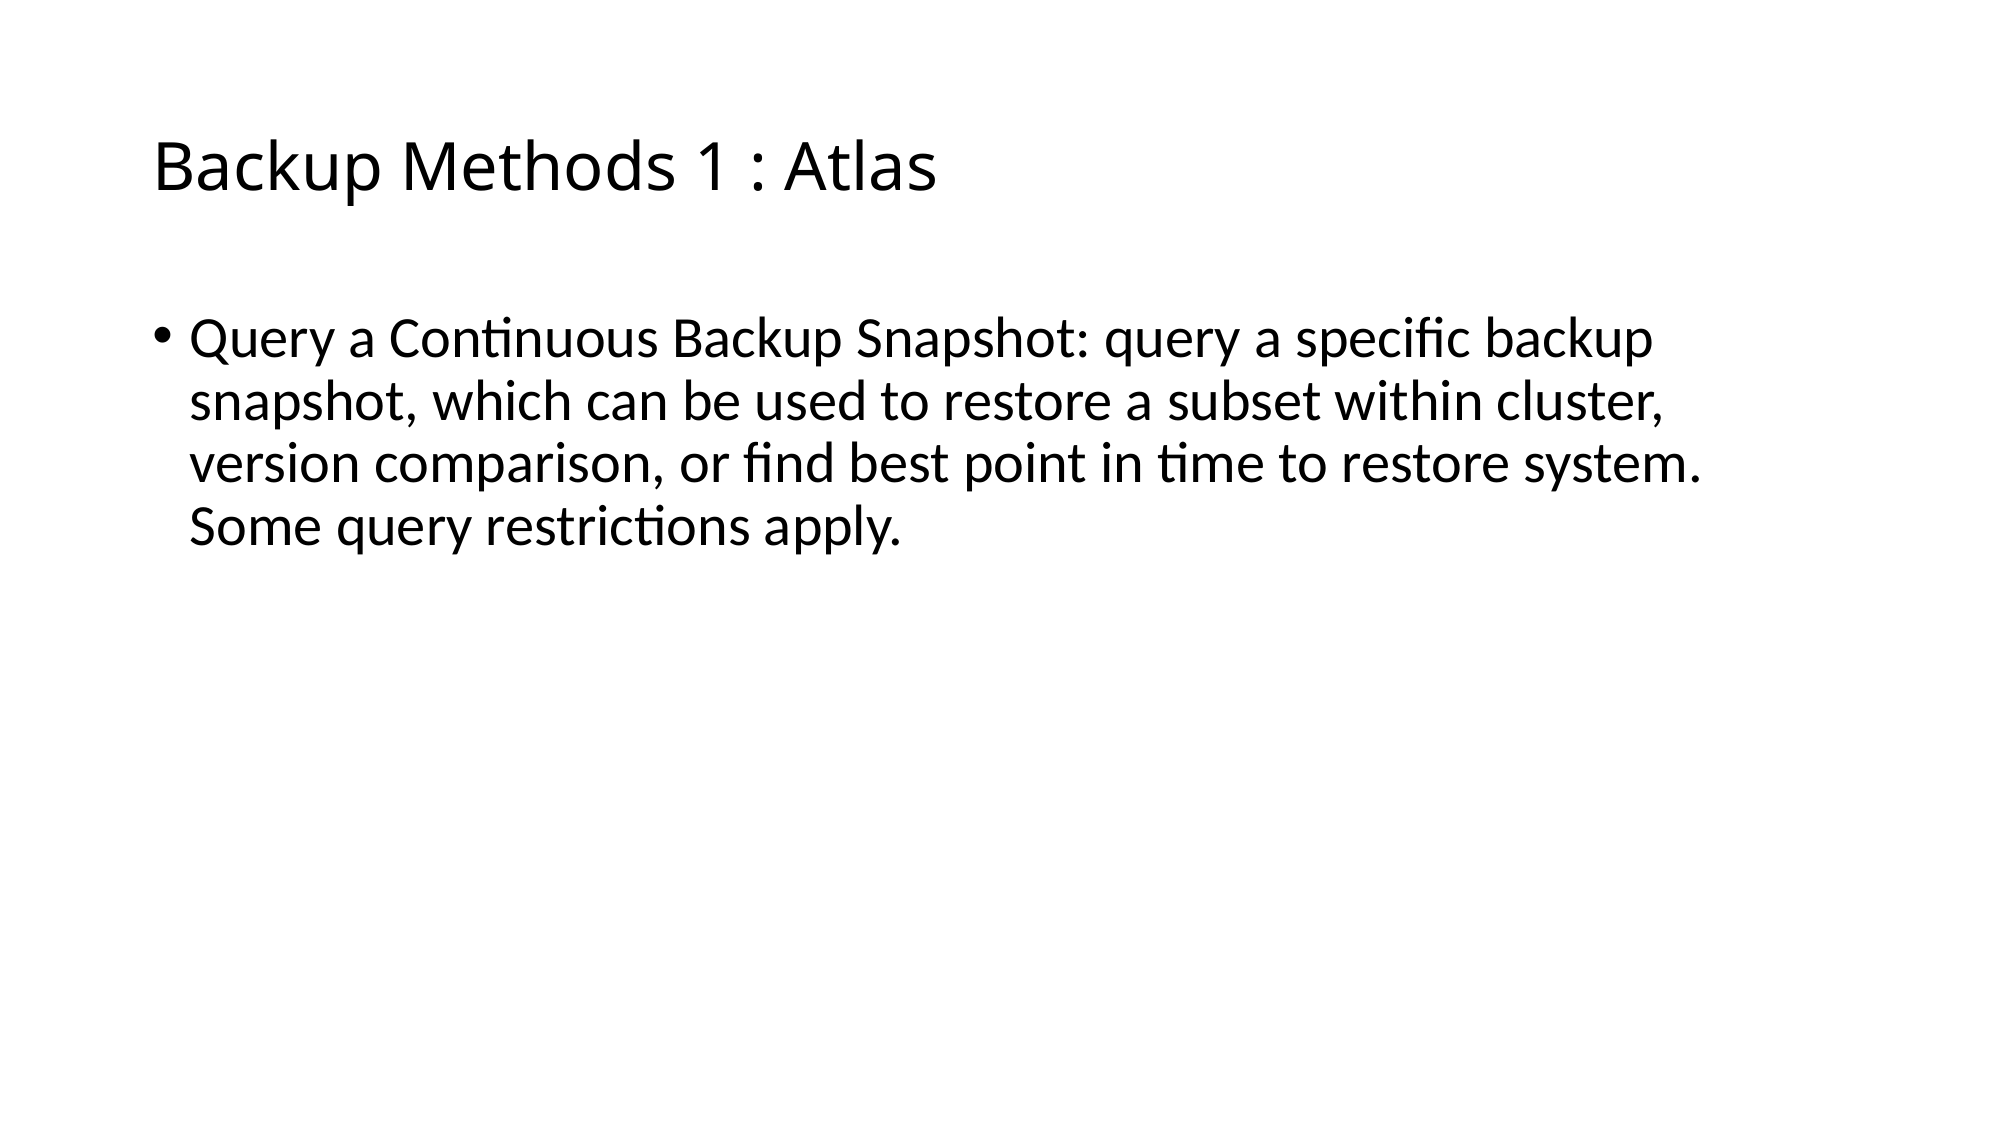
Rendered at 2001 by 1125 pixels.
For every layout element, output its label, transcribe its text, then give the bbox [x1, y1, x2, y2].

title Backup Methods 1 : Atlas [137, 59, 1863, 278]
list Query a Continuous Backup Snapshot: query a specific backup snapshot, which can be used to restore a subset within cluster, version comparison, or find best point in time to restore system. Some query restrictions apply. [137, 299, 1863, 1014]
